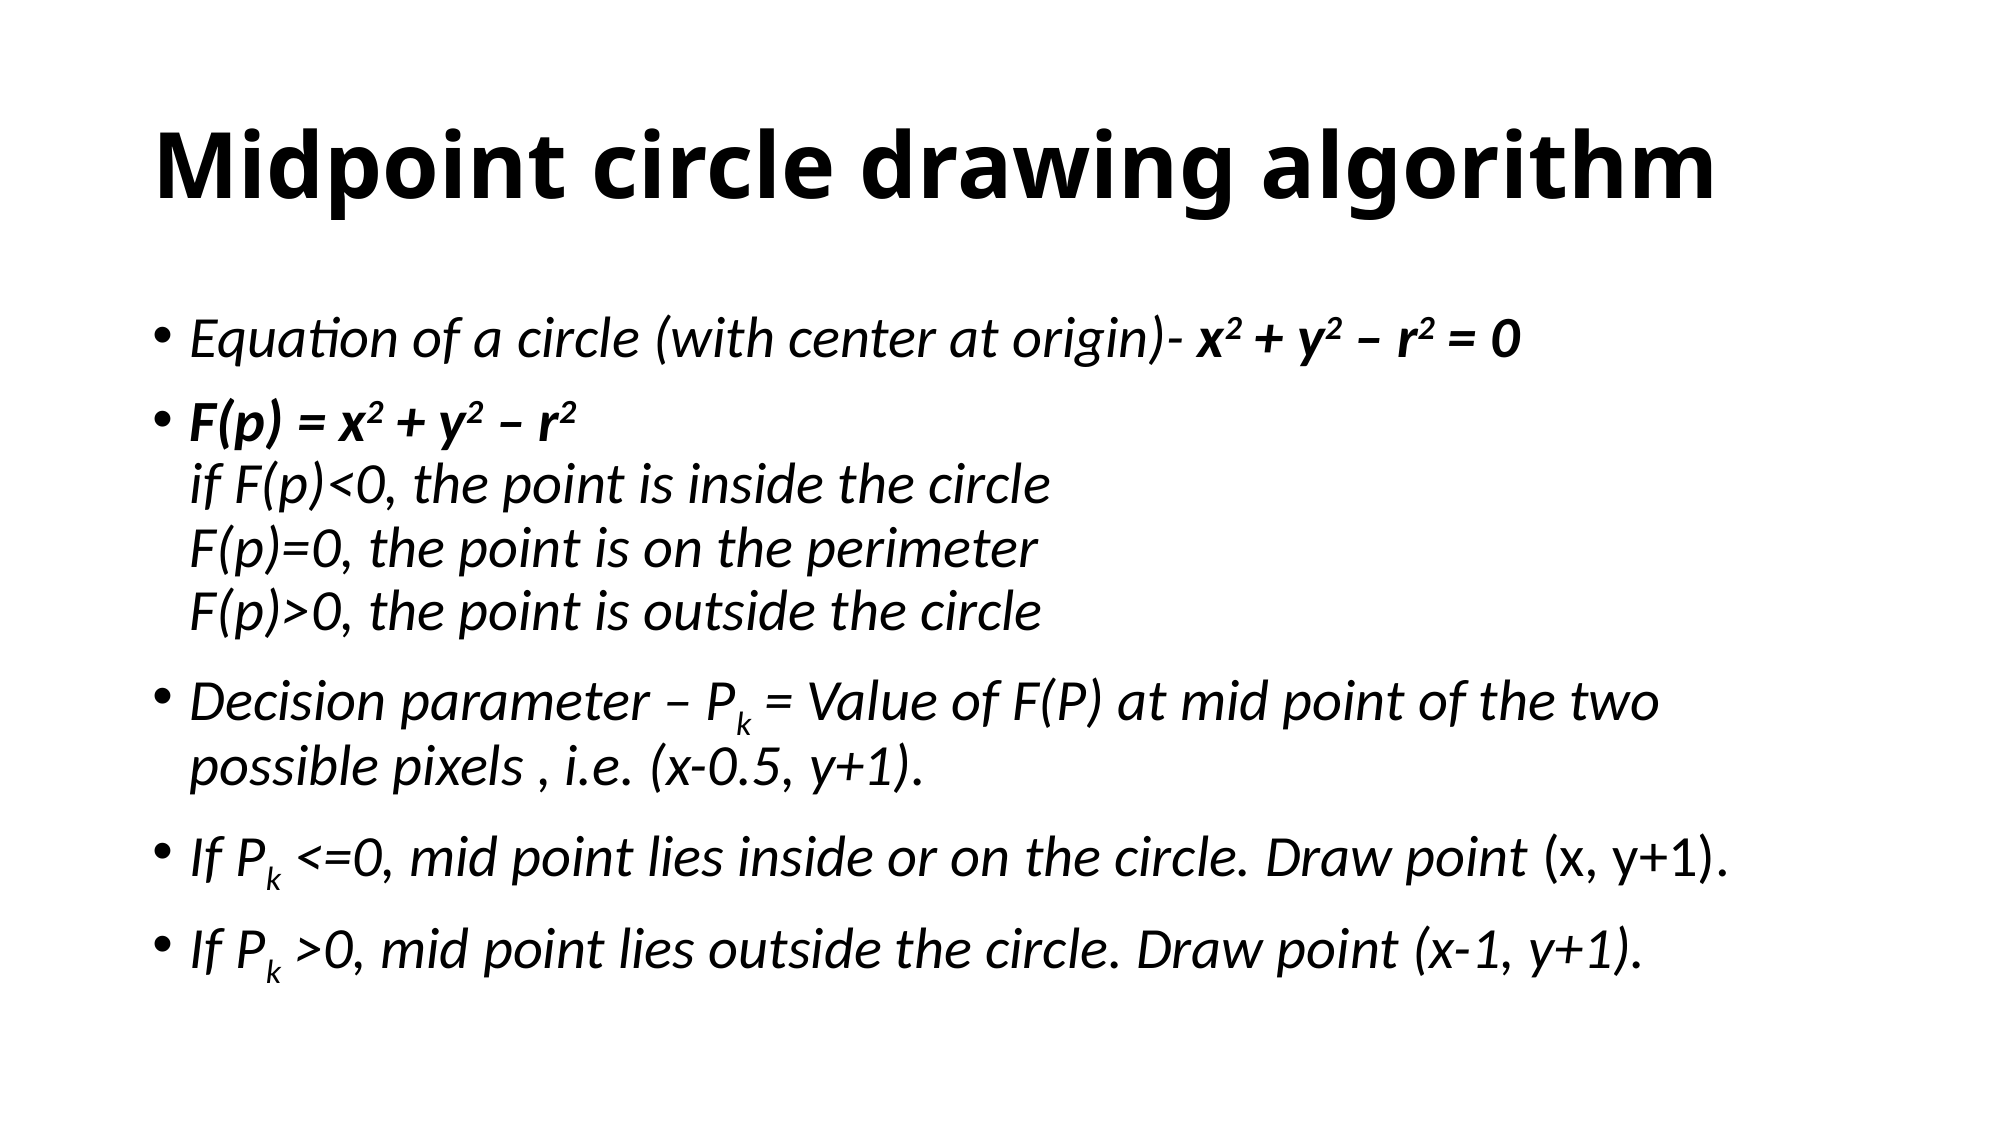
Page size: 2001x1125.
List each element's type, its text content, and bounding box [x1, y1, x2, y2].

title Midpoint circle drawing algorithm [137, 59, 1863, 278]
list Equation of a circle (with center at origin)- x2 + y2 – r2 = 0 F(p) = x2 + y2 – r2 if F(p)<0, the point is inside the circle F(p)=0, the point is on the perimeter F(p)>0, the point is outside the circle Decision parameter – Pk = Value of F(P) at mid point of the two possible pixels , i.e. (x-0.5, y+1). If Pk <=0, mid point lies inside or on the circle. Draw point (x, y+1). If Pk >0, mid point lies outside the circle. Draw point (x-1, y+1). [137, 299, 1863, 1014]
